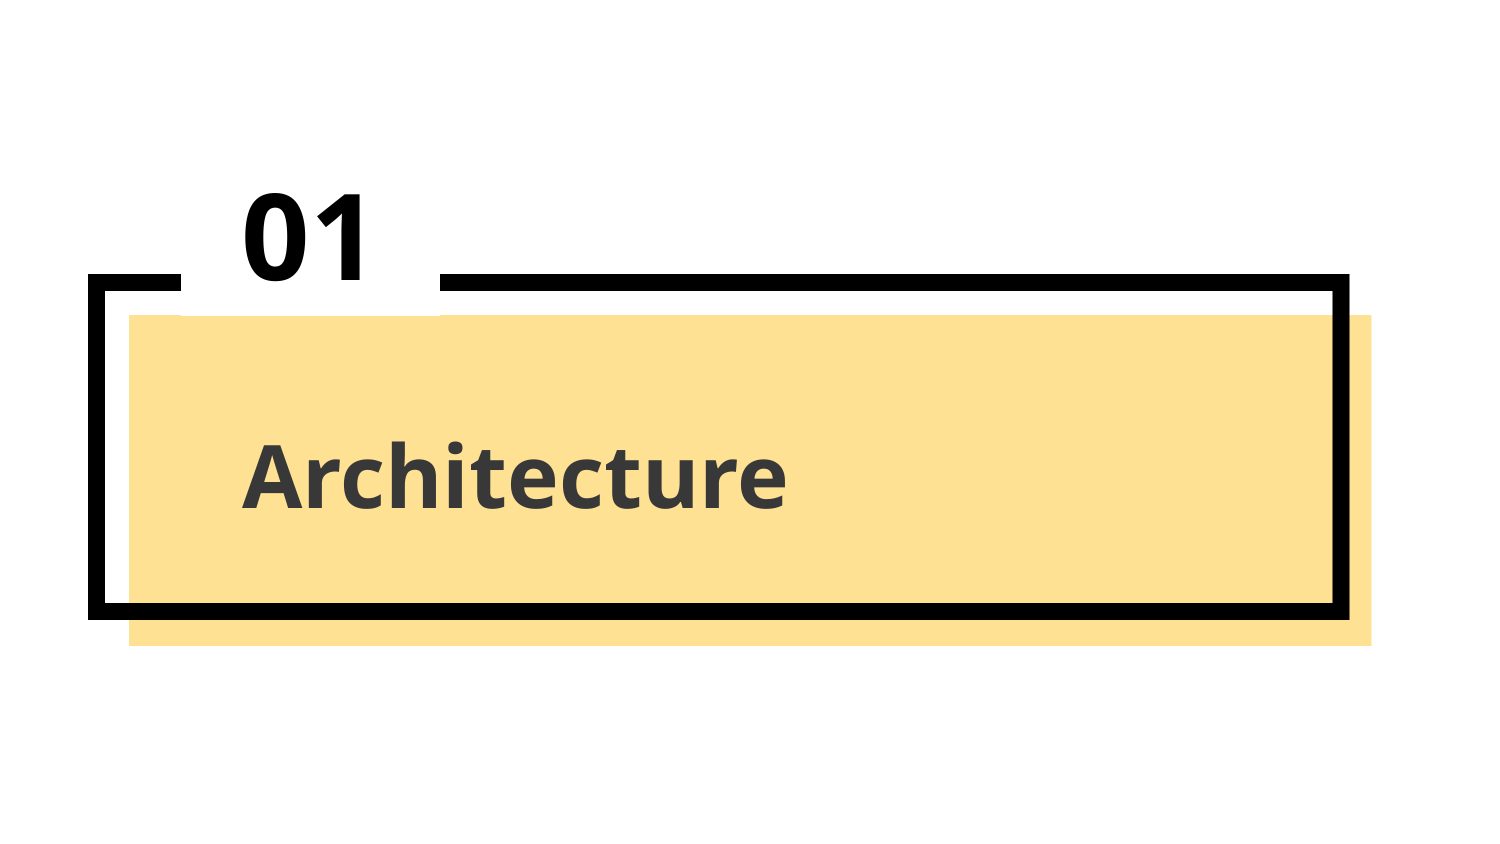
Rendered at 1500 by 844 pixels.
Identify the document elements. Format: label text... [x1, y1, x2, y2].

text_box Architecture [227, 371, 1296, 575]
text_box 01 [194, 153, 427, 357]
picture [0, 0, 1500, 844]
